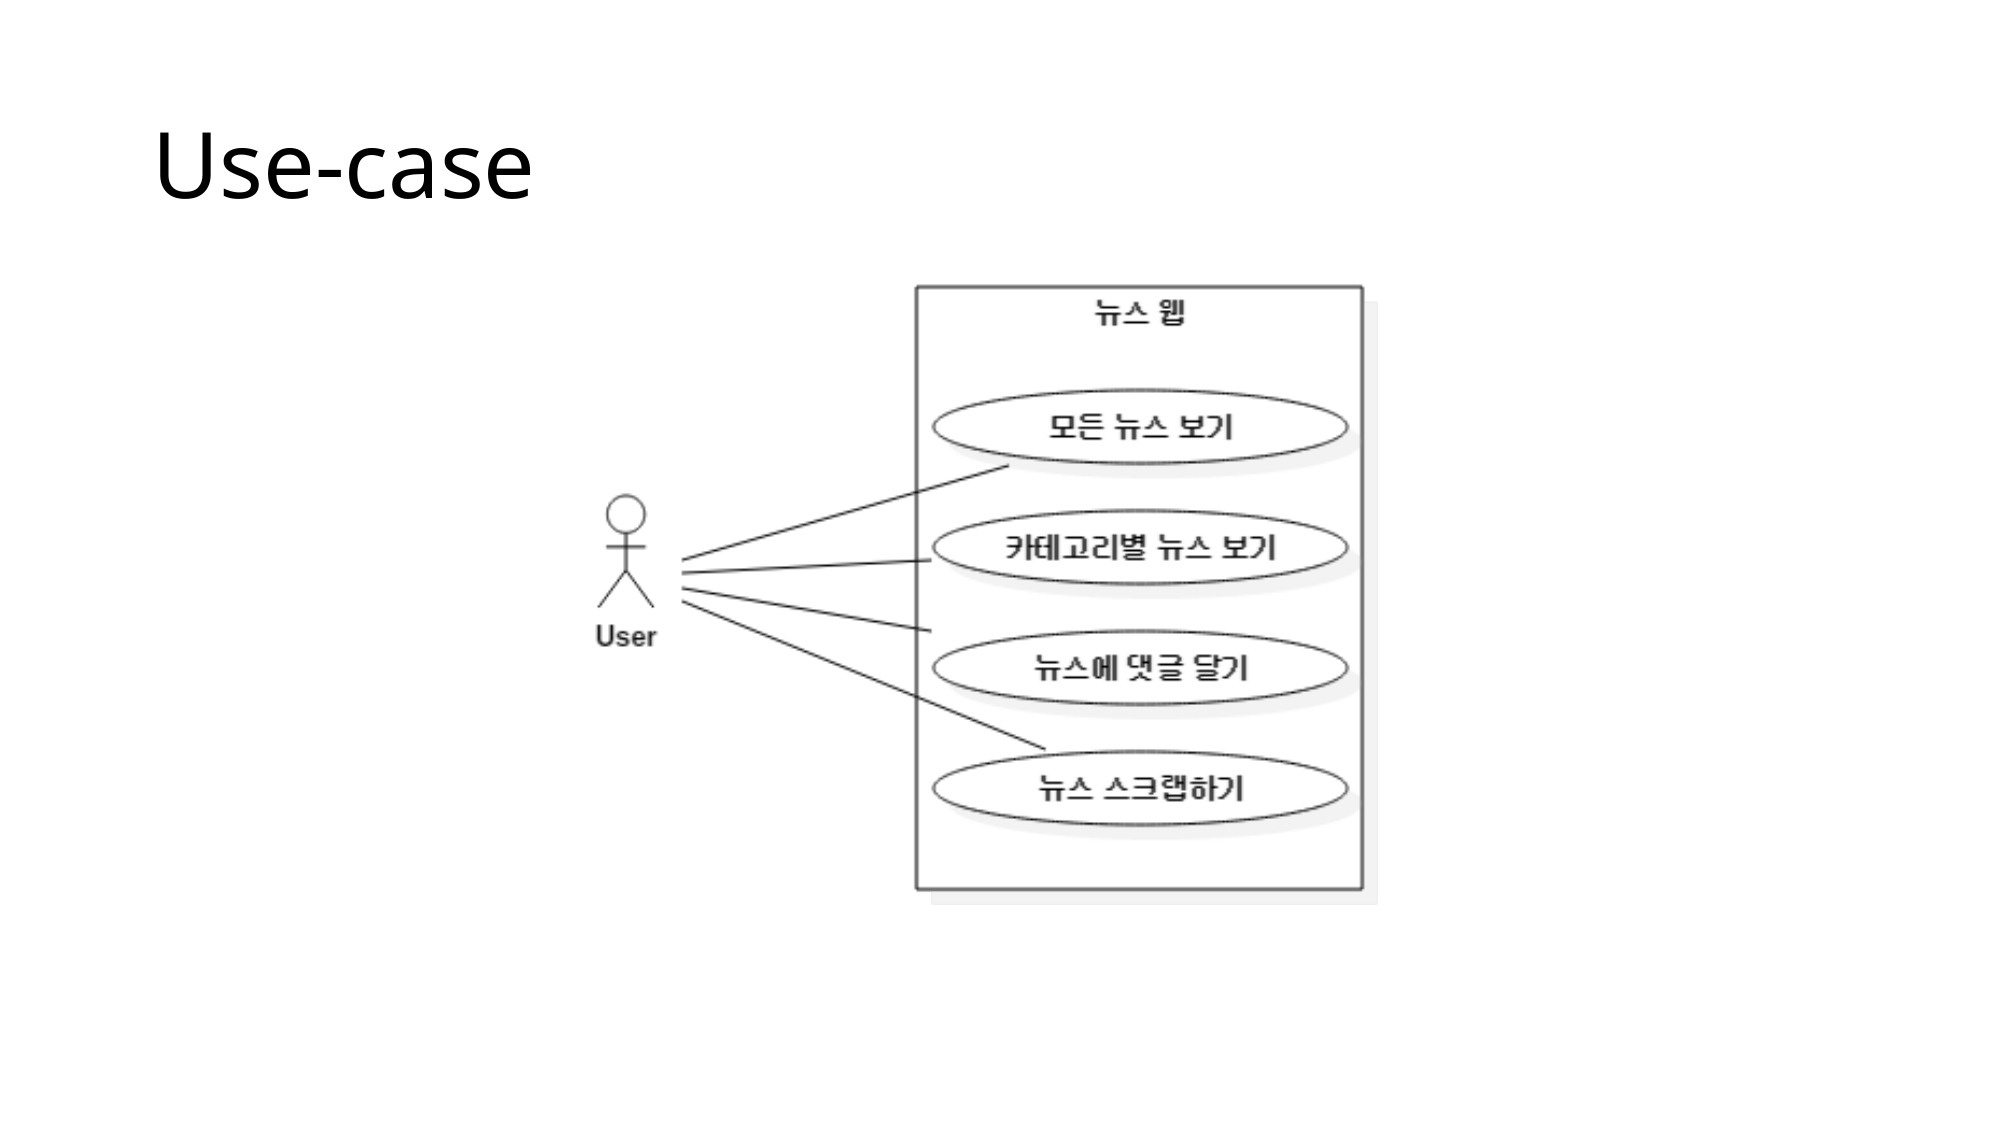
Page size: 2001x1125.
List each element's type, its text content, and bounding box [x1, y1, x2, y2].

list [551, 266, 1449, 976]
title Use-case [137, 59, 1863, 278]
